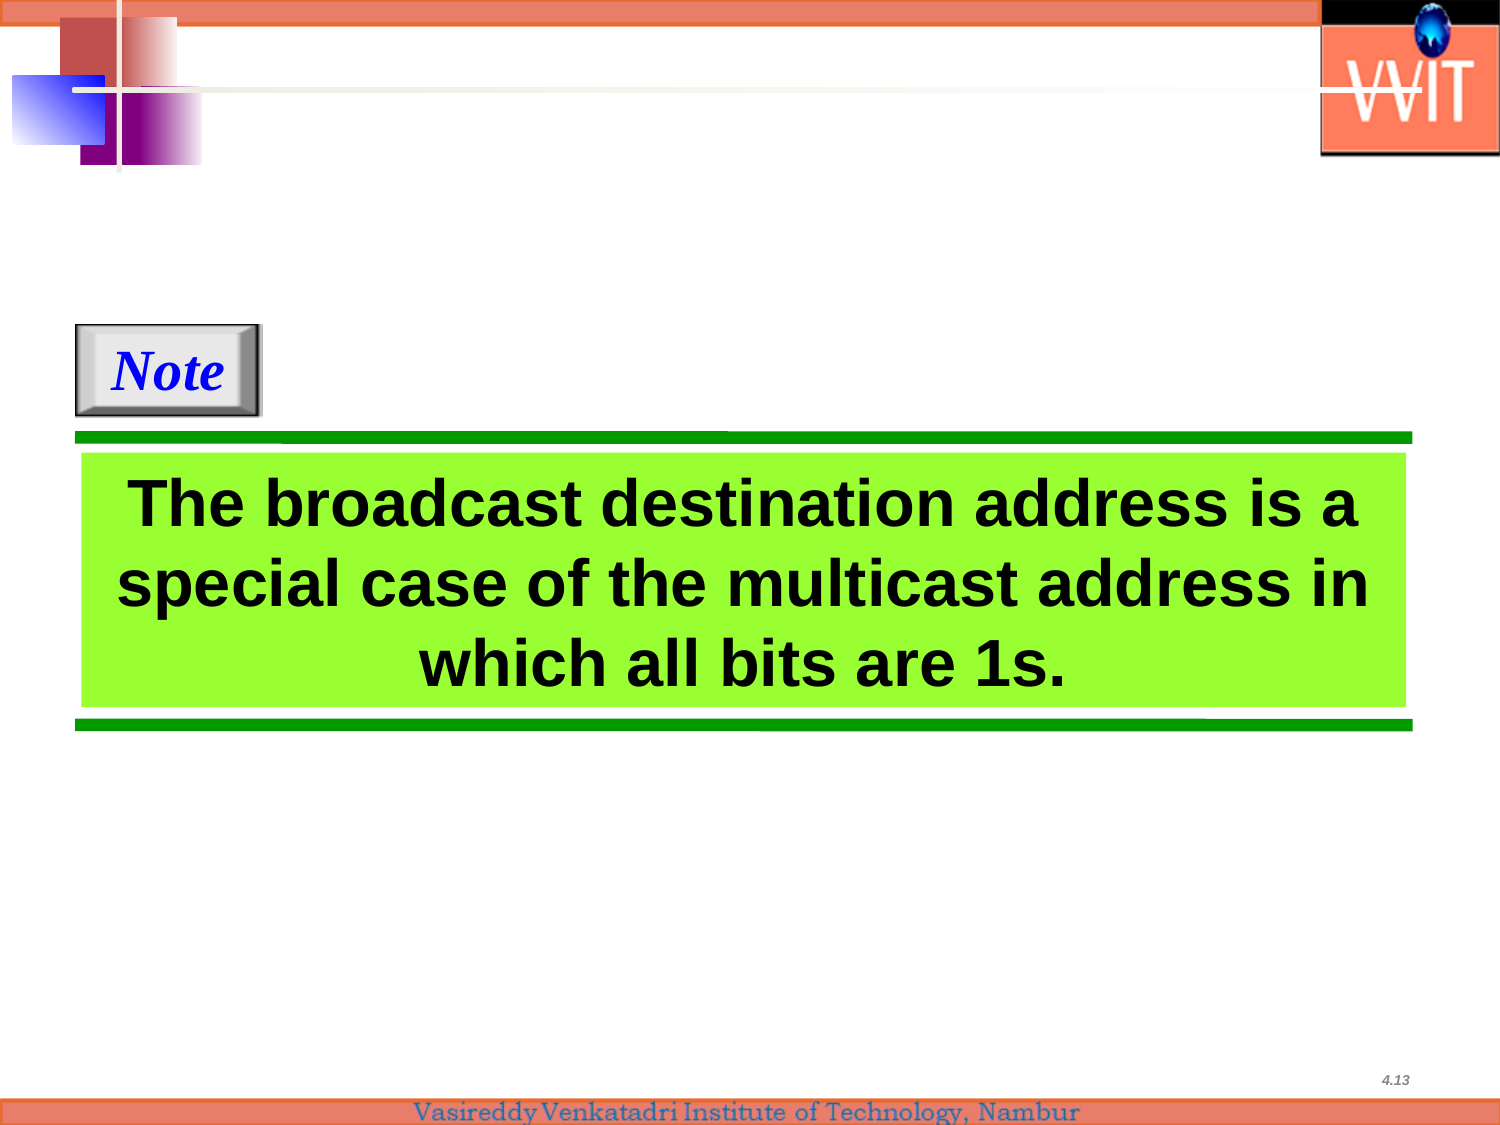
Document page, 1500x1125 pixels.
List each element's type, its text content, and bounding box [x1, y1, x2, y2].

text_box The broadcast destination address is a special case of the multicast address in which all bits are 1s. [81, 452, 1407, 708]
text_box [116, 0, 122, 87]
text_box [122, 93, 141, 165]
text_box [116, 93, 122, 173]
text_box [122, 17, 177, 86]
text_box [60, 17, 116, 86]
text_box [12, 75, 105, 145]
text_box [80, 93, 116, 165]
text_box [141, 93, 202, 165]
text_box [74, 324, 263, 419]
text_box [72, 87, 1423, 93]
picture [0, 0, 1500, 1125]
slide_number 4.13 [1074, 1042, 1425, 1103]
